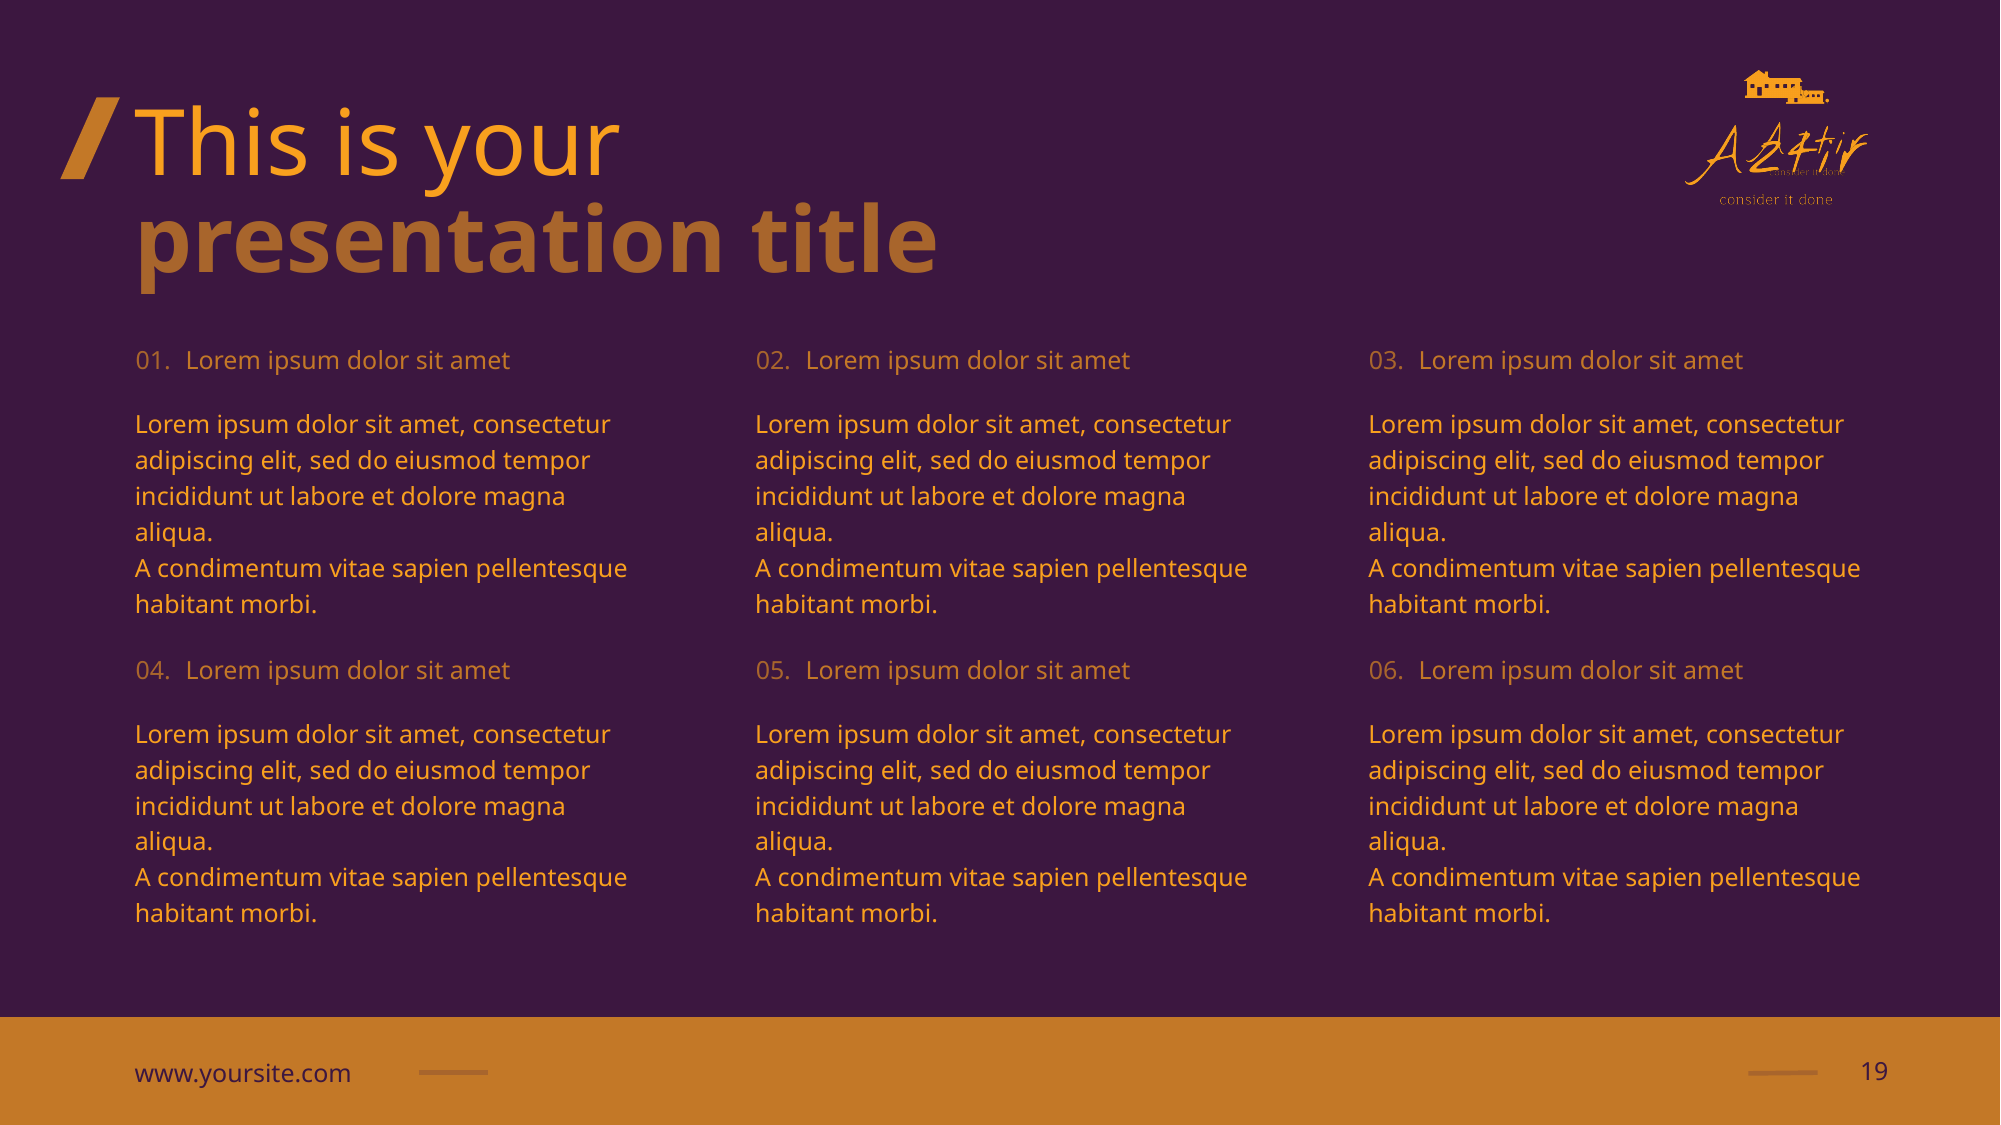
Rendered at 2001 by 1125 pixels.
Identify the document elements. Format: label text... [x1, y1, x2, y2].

text_box 01. [120, 331, 198, 383]
text_box Lorem ipsum dolor sit amet [198, 641, 697, 692]
picture [1594, 0, 1959, 274]
text_box Lorem ipsum dolor sit amet [818, 641, 1317, 692]
text_box Lorem ipsum dolor sit amet, consectetur adipiscing elit, sed do eiusmod tempor incididunt ut labore et dolore magna aliqua. A condimentum vitae sapien pellentesque habitant morbi. [740, 395, 1266, 626]
text_box Lorem ipsum dolor sit amet, consectetur adipiscing elit, sed do eiusmod tempor incididunt ut labore et dolore magna aliqua. A condimentum vitae sapien pellentesque habitant morbi. [120, 395, 646, 626]
text_box Lorem ipsum dolor sit amet [818, 331, 1317, 383]
text_box Lorem ipsum dolor sit amet, consectetur adipiscing elit, sed do eiusmod tempor incididunt ut labore et dolore magna aliqua. A condimentum vitae sapien pellentesque habitant morbi. [1353, 395, 1880, 626]
text_box 03. [1354, 331, 1431, 383]
text_box Lorem ipsum dolor sit amet, consectetur adipiscing elit, sed do eiusmod tempor incididunt ut labore et dolore magna aliqua. A condimentum vitae sapien pellentesque habitant morbi. [740, 704, 1266, 936]
text_box Lorem ipsum dolor sit amet [1431, 641, 1930, 692]
text_box 06. [1354, 641, 1431, 692]
text_box presentation title [120, 173, 1012, 299]
text_box Lorem ipsum dolor sit amet, consectetur adipiscing elit, sed do eiusmod tempor incididunt ut labore et dolore magna aliqua. A condimentum vitae sapien pellentesque habitant morbi. [1353, 704, 1880, 936]
text_box 05. [741, 641, 818, 692]
text_box Lorem ipsum dolor sit amet [198, 331, 697, 383]
text_box 02. [741, 331, 818, 383]
text_box Lorem ipsum dolor sit amet, consectetur adipiscing elit, sed do eiusmod tempor incididunt ut labore et dolore magna aliqua. A condimentum vitae sapien pellentesque habitant morbi. [120, 704, 646, 936]
text_box This is your [120, 76, 1361, 202]
text_box [60, 97, 120, 180]
text_box Lorem ipsum dolor sit amet [1431, 331, 1930, 383]
text_box 04. [120, 641, 198, 692]
